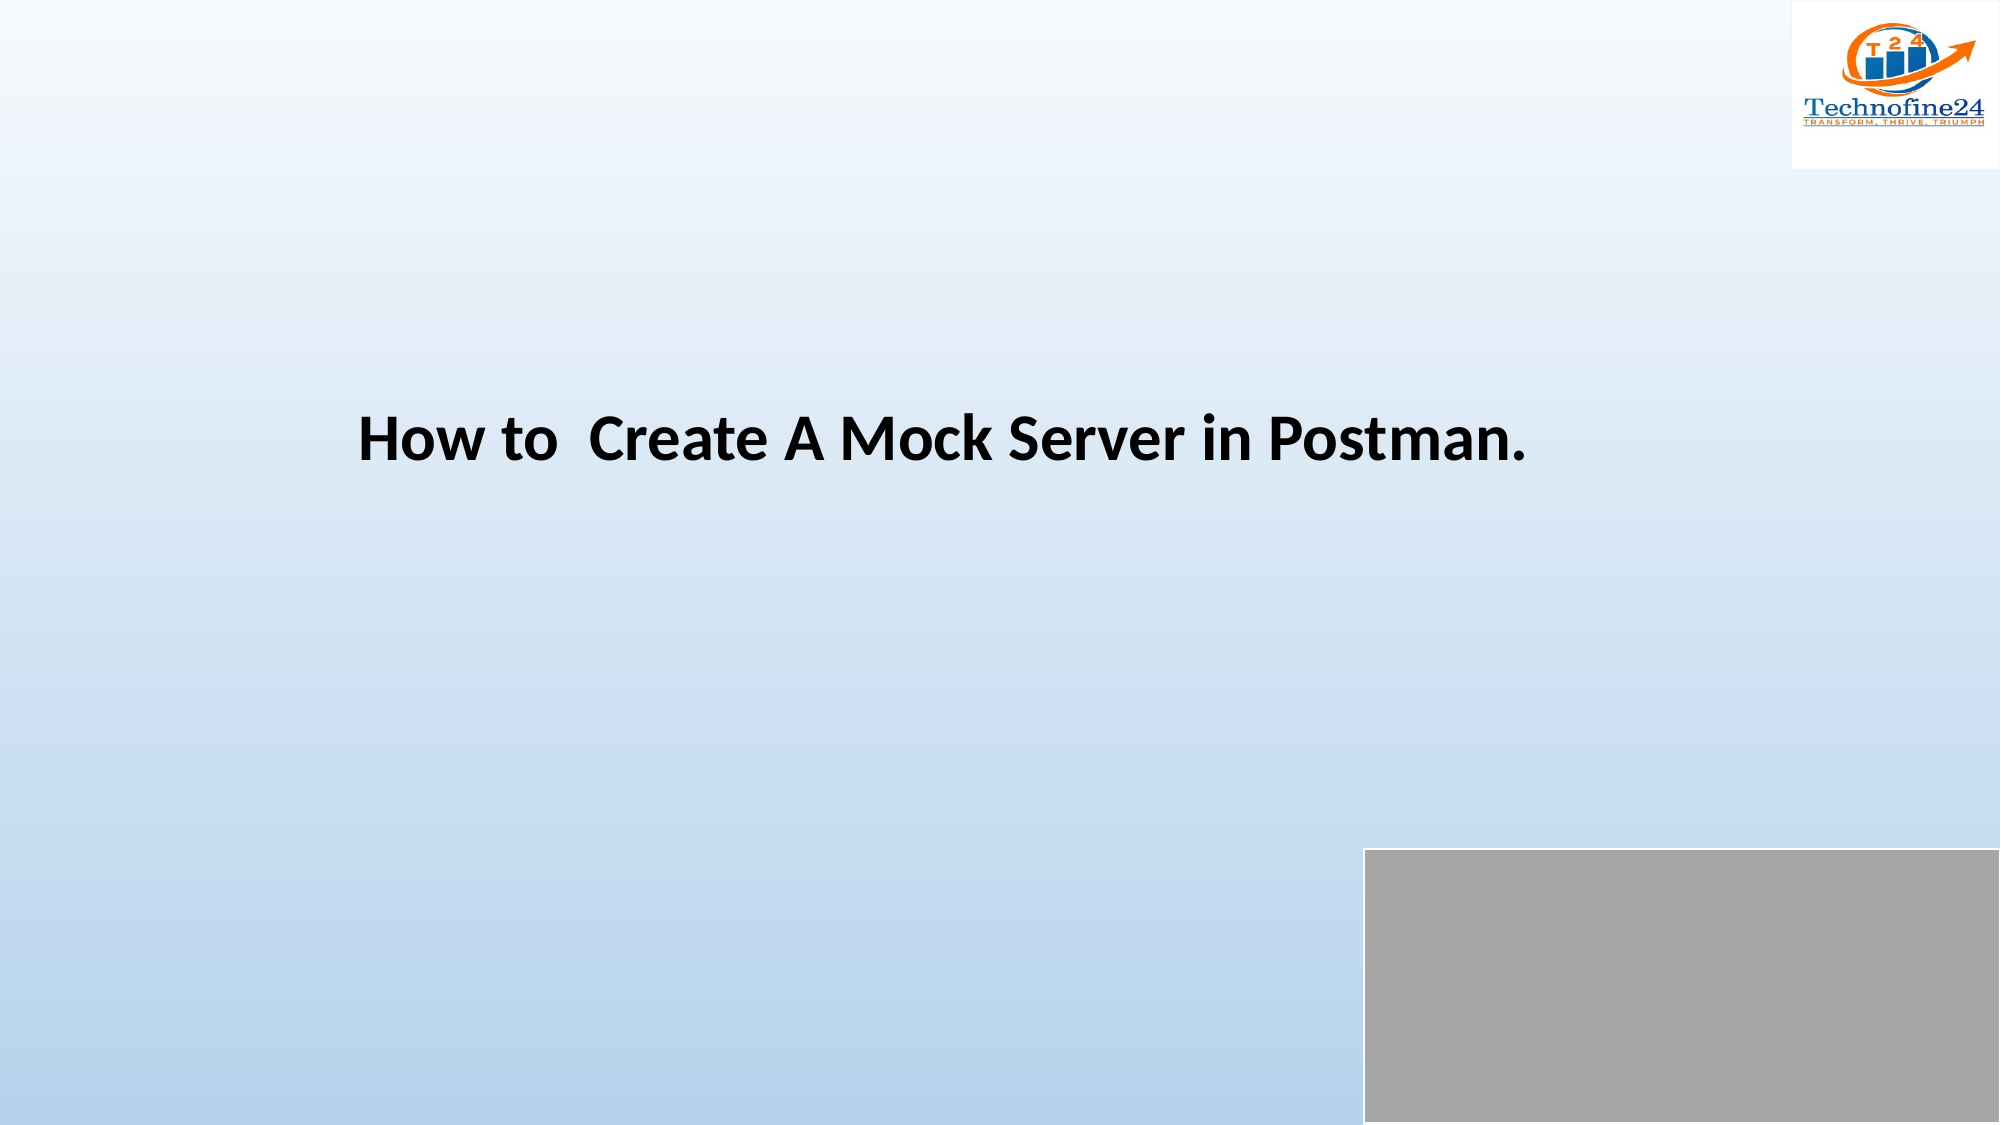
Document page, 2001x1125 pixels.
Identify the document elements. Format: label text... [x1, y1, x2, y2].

title How to Create A Mock Server in Postman. [193, 217, 1866, 744]
table_header [1365, 850, 1999, 1122]
picture [1791, 1, 2000, 169]
